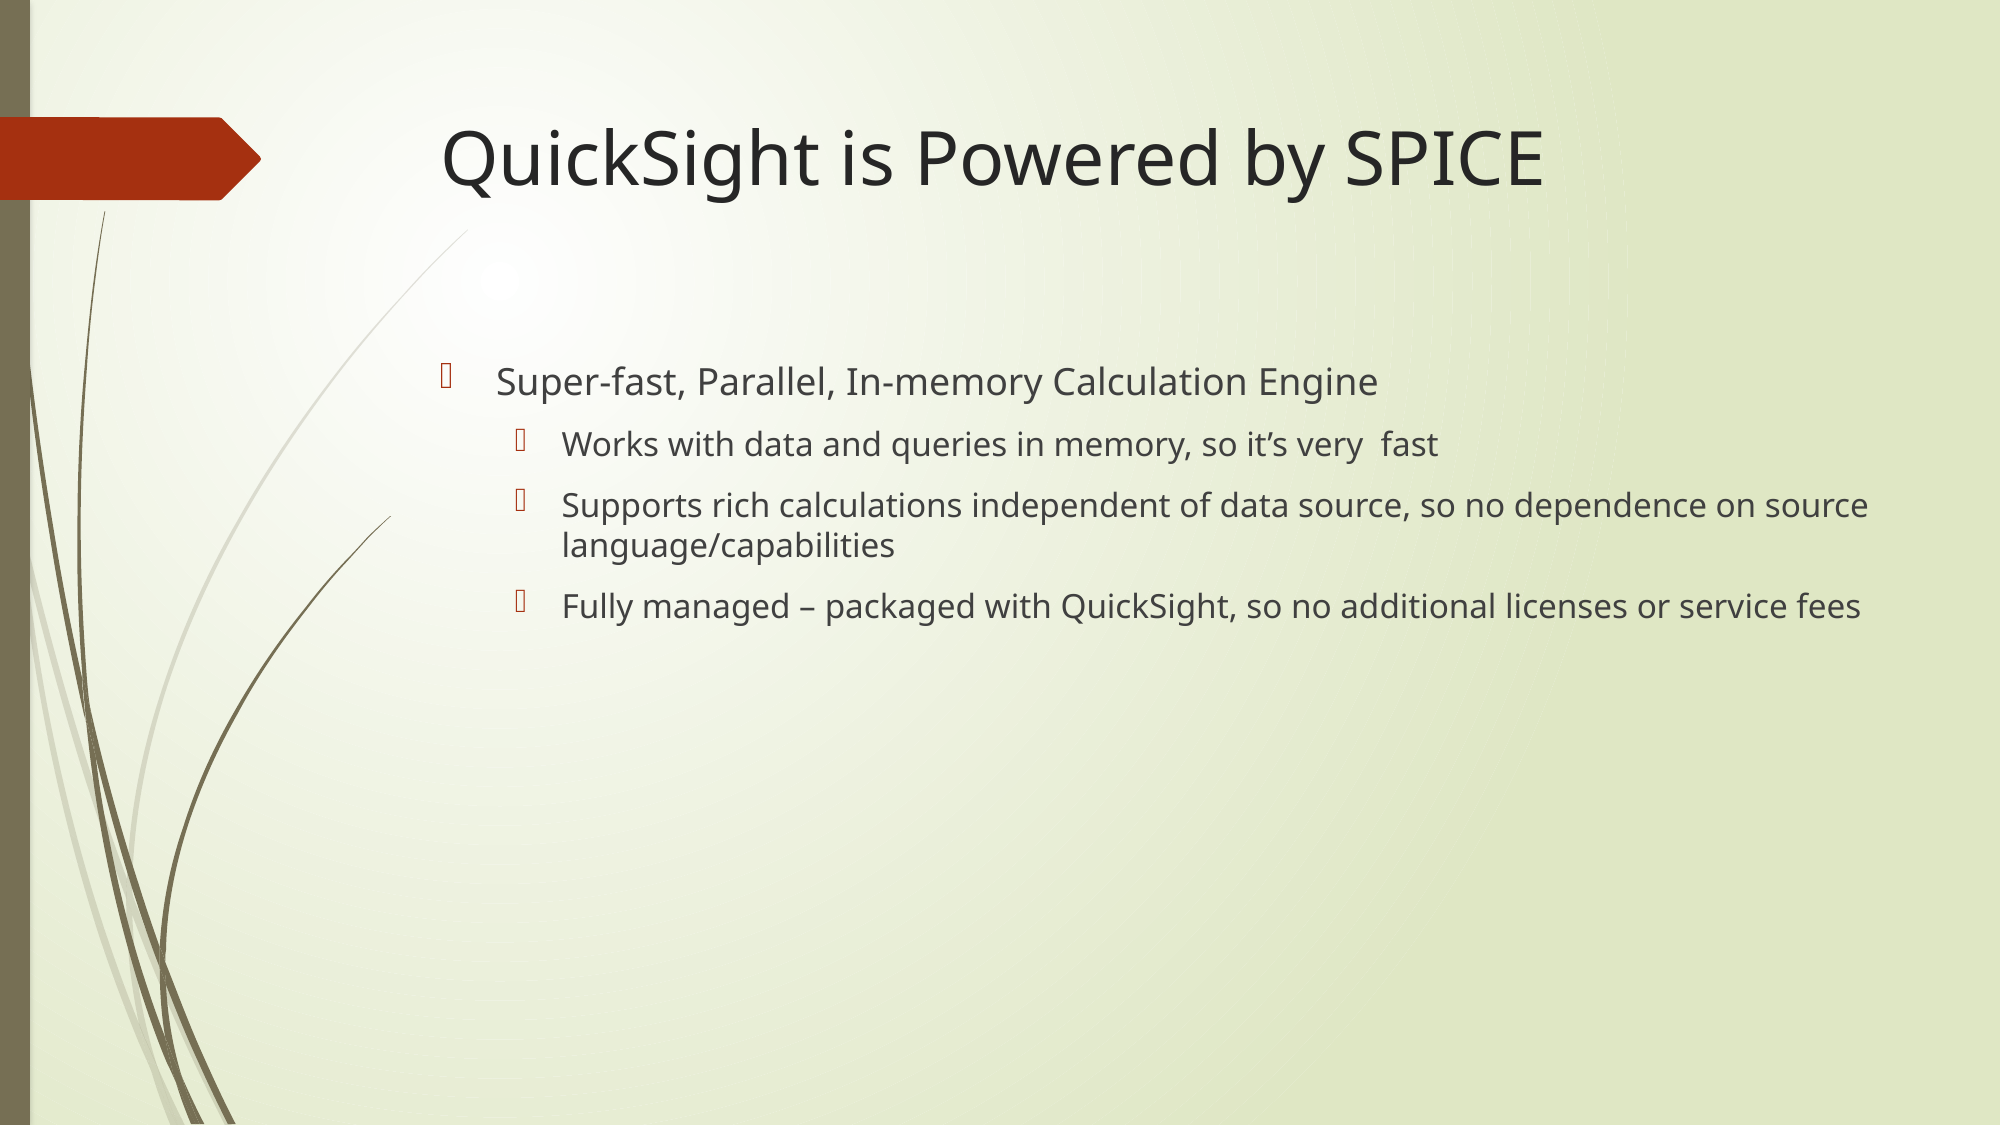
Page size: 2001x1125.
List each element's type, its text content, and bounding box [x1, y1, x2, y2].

list Super-fast, Parallel, In-memory Calculation Engine Works with data and queries in memory, so it’s very fast Supports rich calculations independent of data source, so no dependence on source language/capabilities Fully managed – packaged with QuickSight, so no additional licenses or service fees [424, 350, 1888, 970]
title QuickSight is Powered by SPICE [425, 102, 1888, 313]
